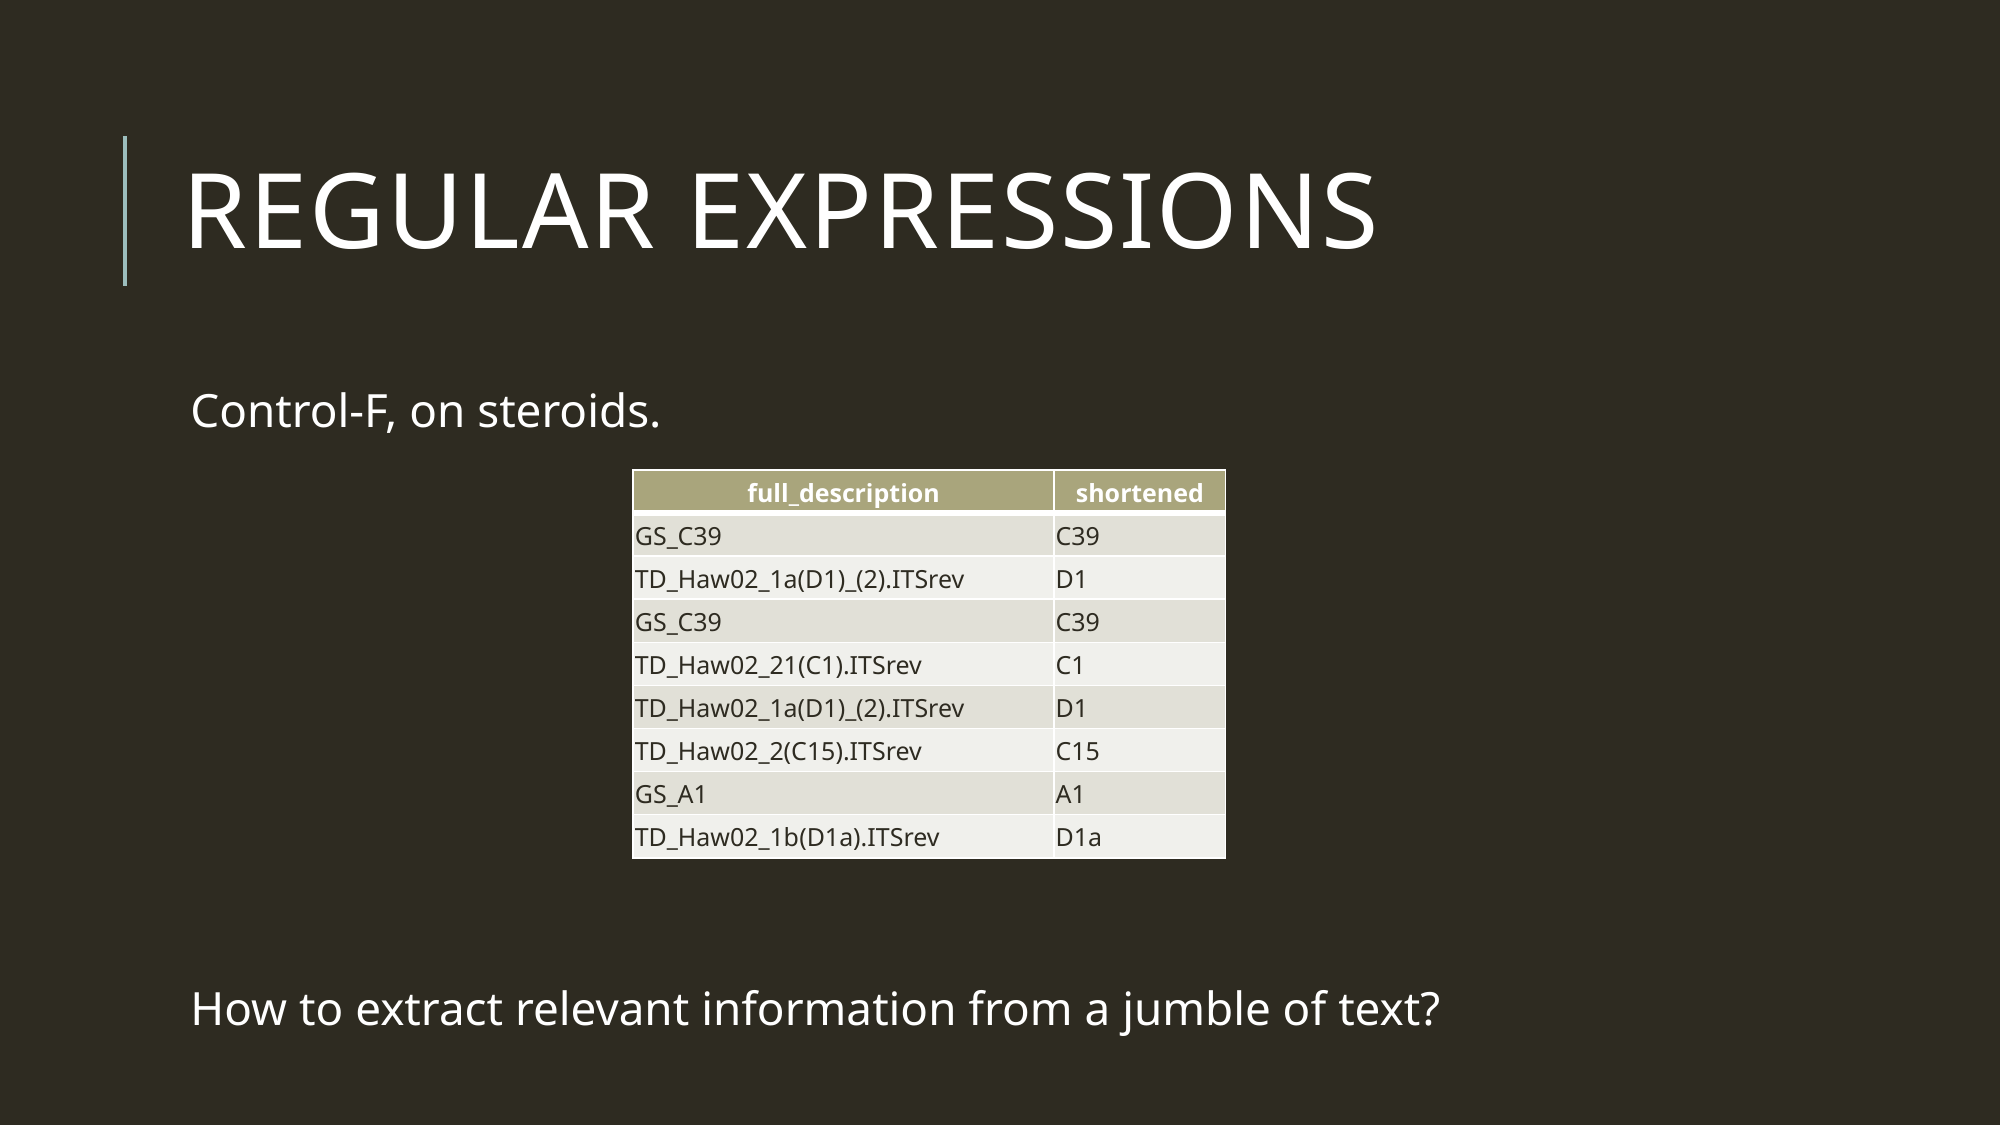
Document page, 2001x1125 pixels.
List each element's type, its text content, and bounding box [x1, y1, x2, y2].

text_box Control-F, on steroids. How to extract relevant information from a jumble of text? [167, 374, 1763, 1070]
title Regular expressions [168, 96, 1763, 342]
